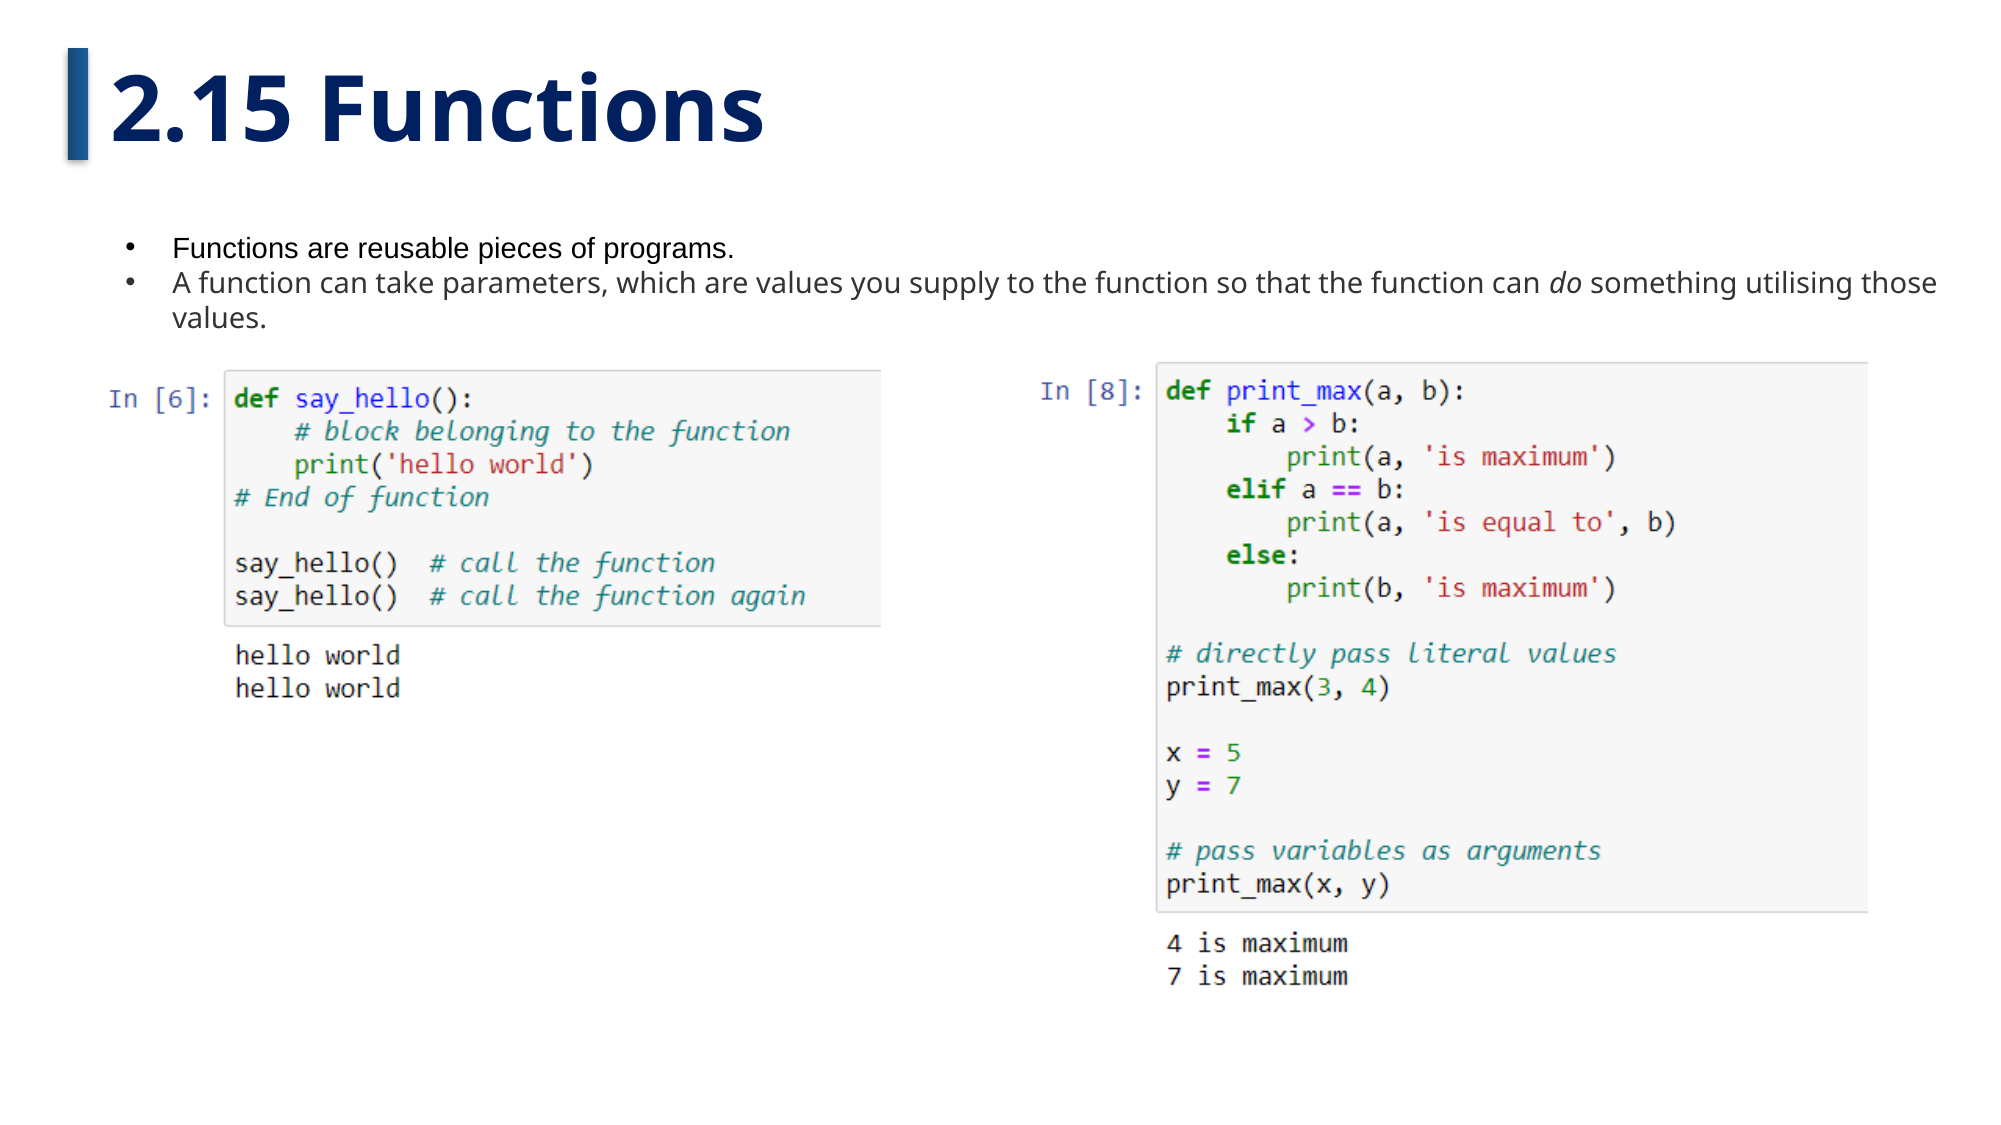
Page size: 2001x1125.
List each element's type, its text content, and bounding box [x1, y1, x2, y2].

picture [110, 367, 882, 719]
text_box Functions are reusable pieces of programs. A function can take parameters, which are values you supply to the function so that the function can do something utilising those values. [110, 221, 1986, 342]
picture [1019, 341, 1868, 993]
text_box [67, 48, 89, 160]
text_box 2.15 Functions [102, 48, 1868, 169]
